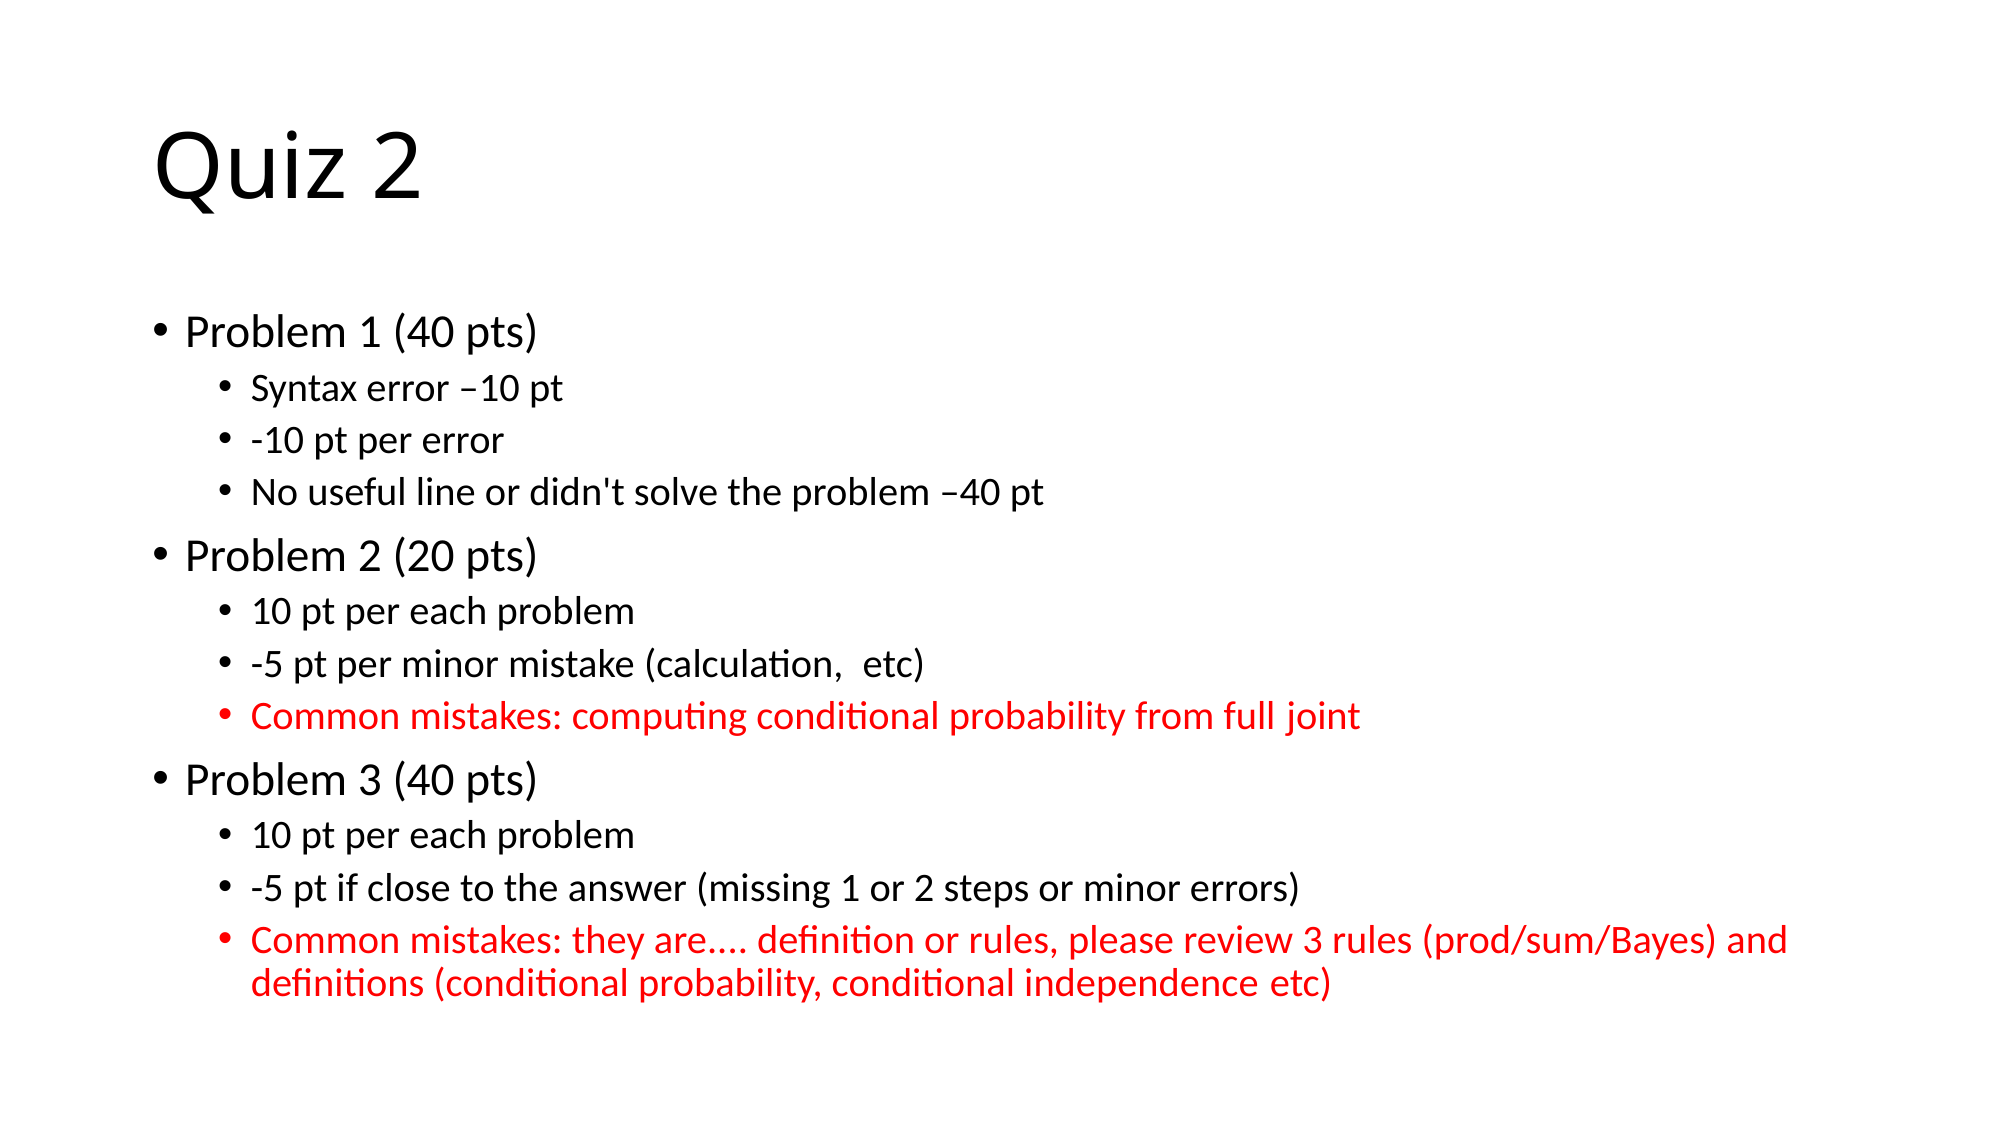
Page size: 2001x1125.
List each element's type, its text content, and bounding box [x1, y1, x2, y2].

title Quiz 2 [137, 59, 1863, 278]
list Problem 1 (40 pts) Syntax error –10 pt -10 pt per error No useful line or didn't solve the problem –40 pt Problem 2 (20 pts) 10 pt per each problem -5 pt per minor mistake (calculation, etc) Common mistakes: computing conditional probability from full joint Problem 3 (40 pts) 10 pt per each problem -5 pt if close to the answer (missing 1 or 2 steps or minor errors) Common mistakes: they are.... definition or rules, please review 3 rules (prod/sum/Bayes) and definitions (conditional probability, conditional independence etc) [137, 299, 1863, 1014]
